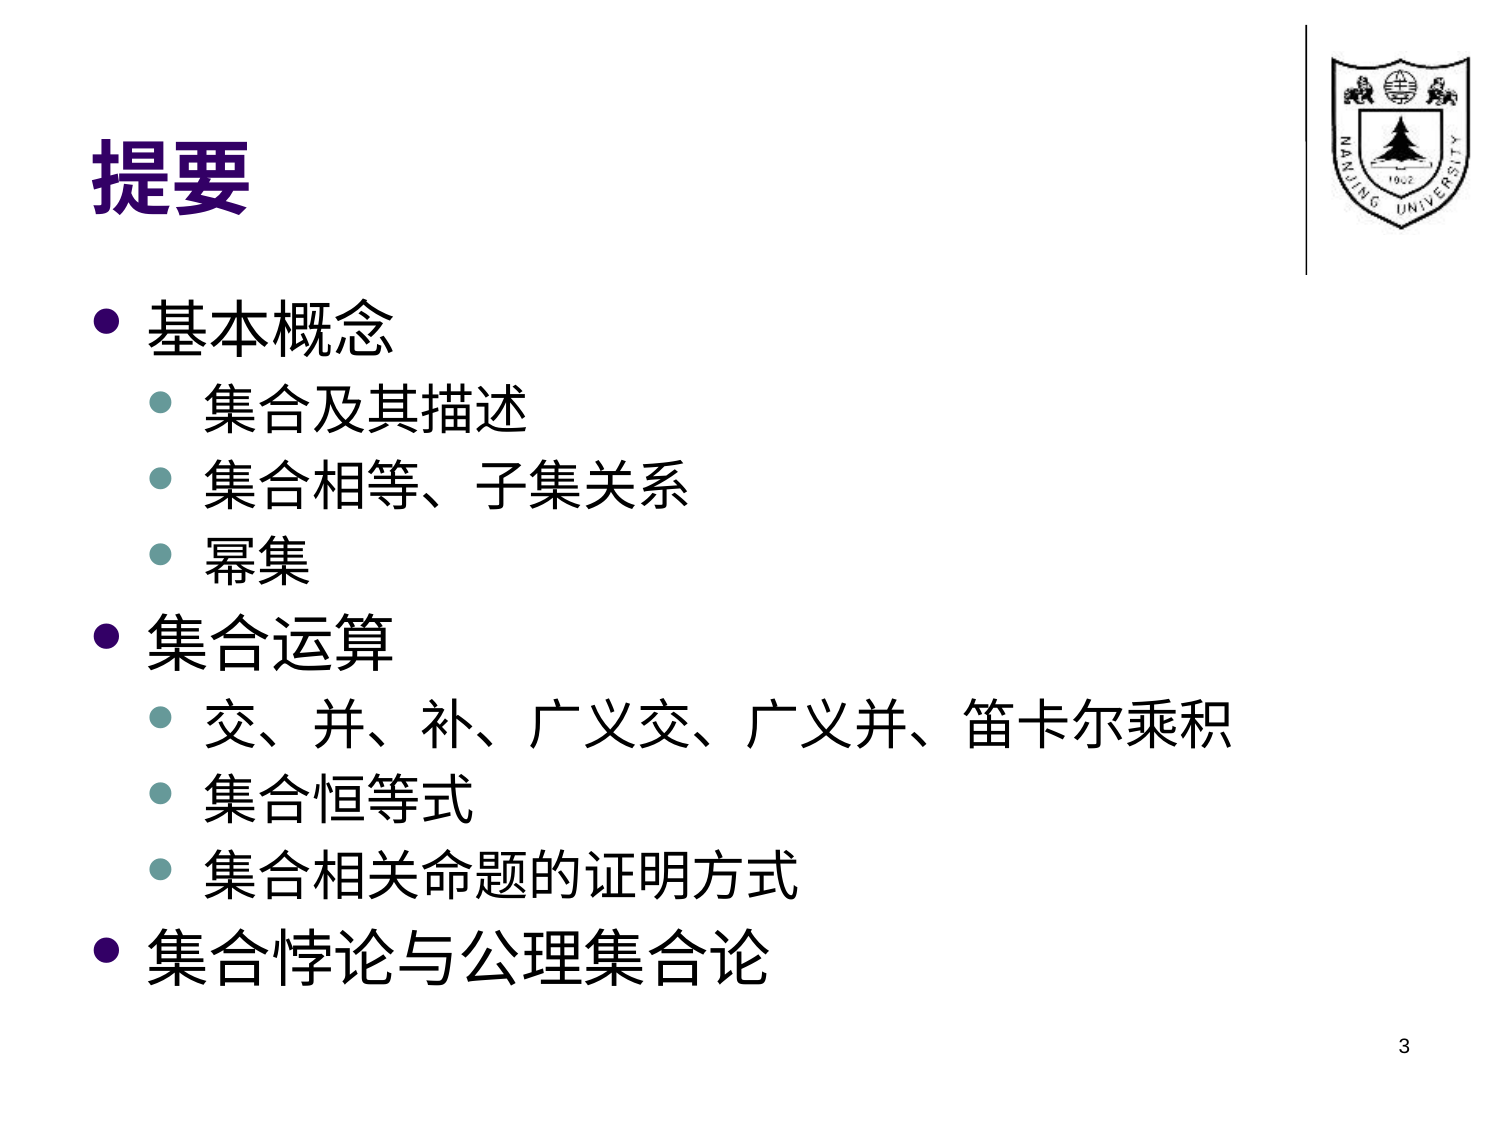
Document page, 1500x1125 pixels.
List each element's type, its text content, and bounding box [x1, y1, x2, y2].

list 基本概念 集合及其描述 集合相等、子集关系 幂集 集合运算 交、并、补、广义交、广义并、笛卡尔乘积 集合恒等式 集合相关命题的证明方式 集合悖论与公理集合论 [75, 282, 1425, 1035]
picture [1328, 51, 1481, 235]
title 提要 [75, 20, 1313, 233]
slide_number 3 [1074, 1024, 1426, 1101]
